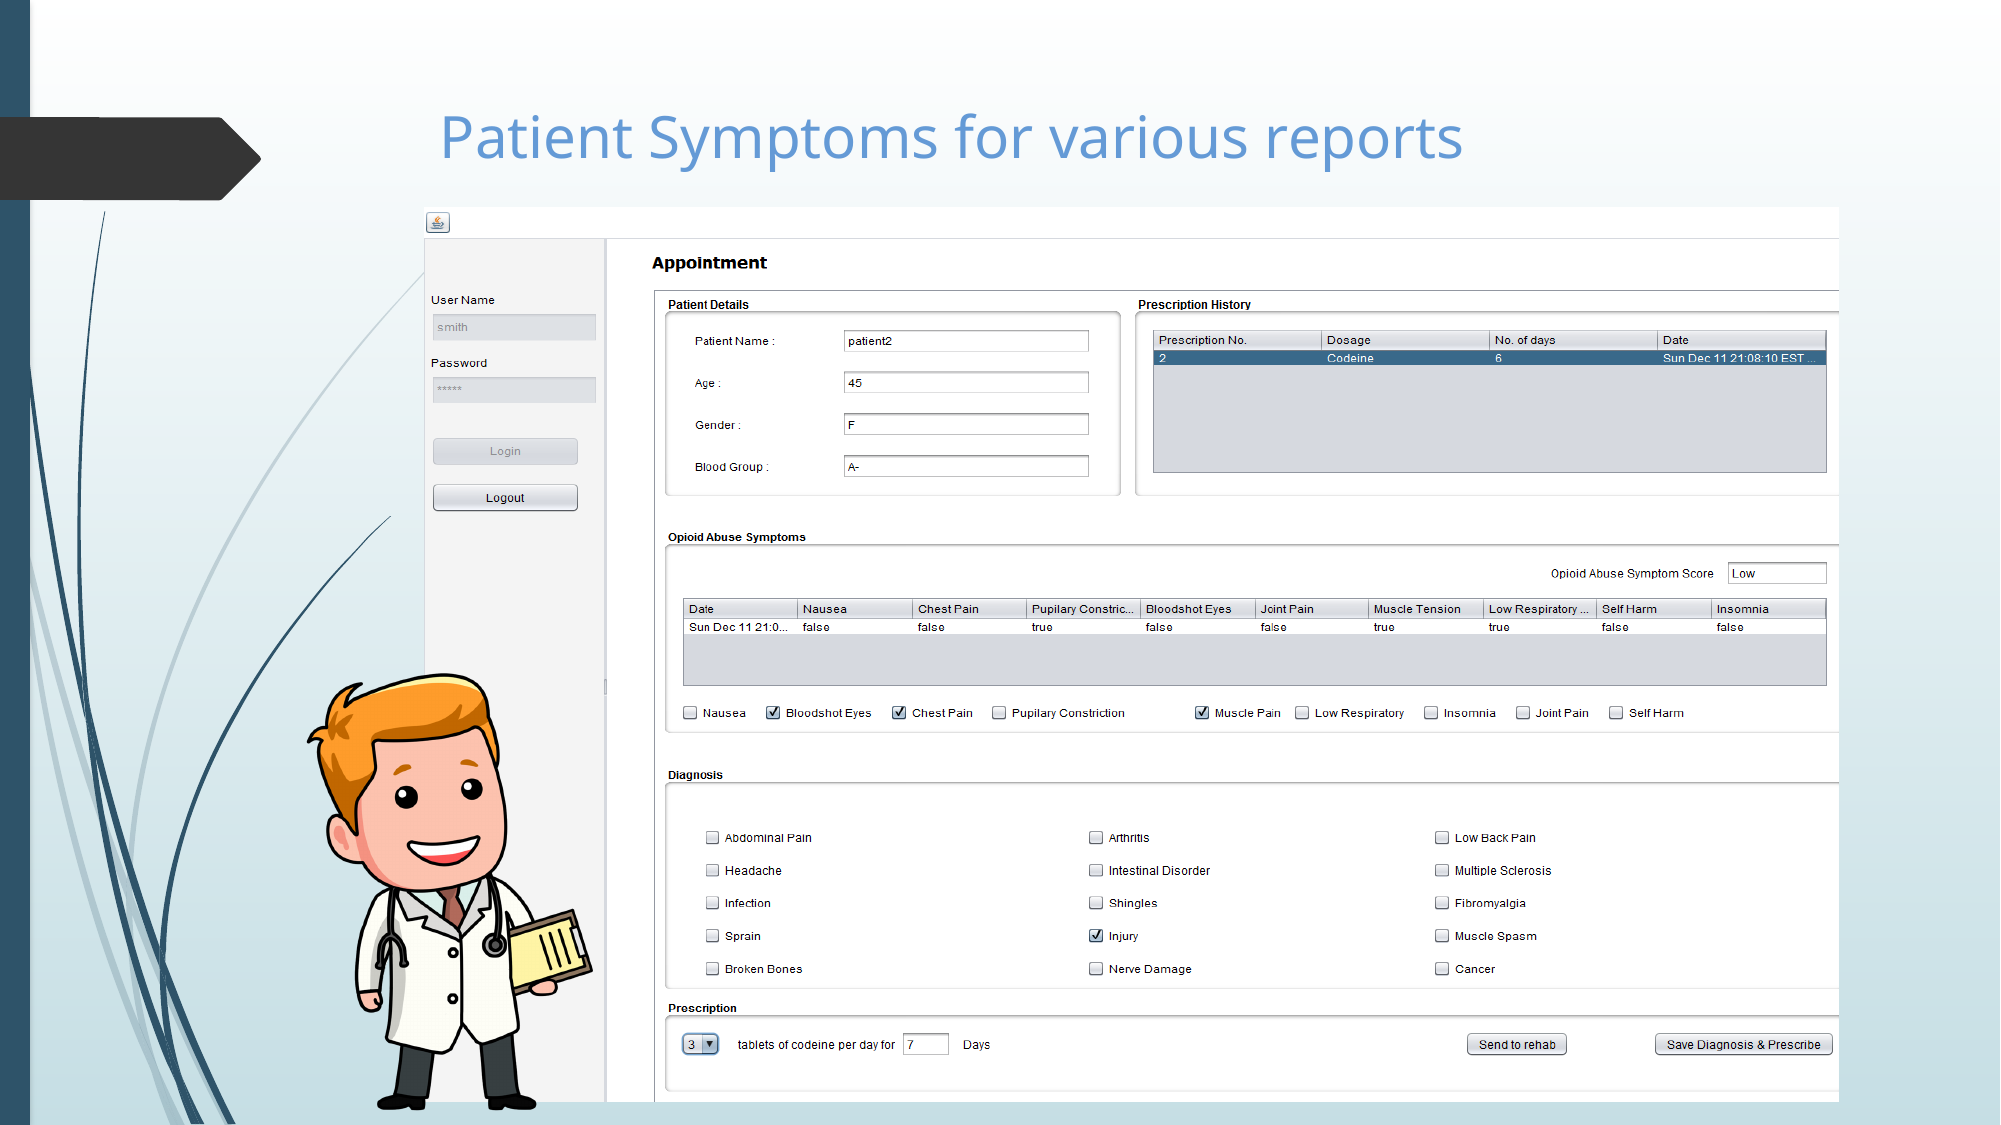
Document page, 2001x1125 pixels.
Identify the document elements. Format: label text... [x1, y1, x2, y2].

list Patient Symptoms for various reports [424, 92, 1888, 948]
picture [274, 206, 1839, 1122]
